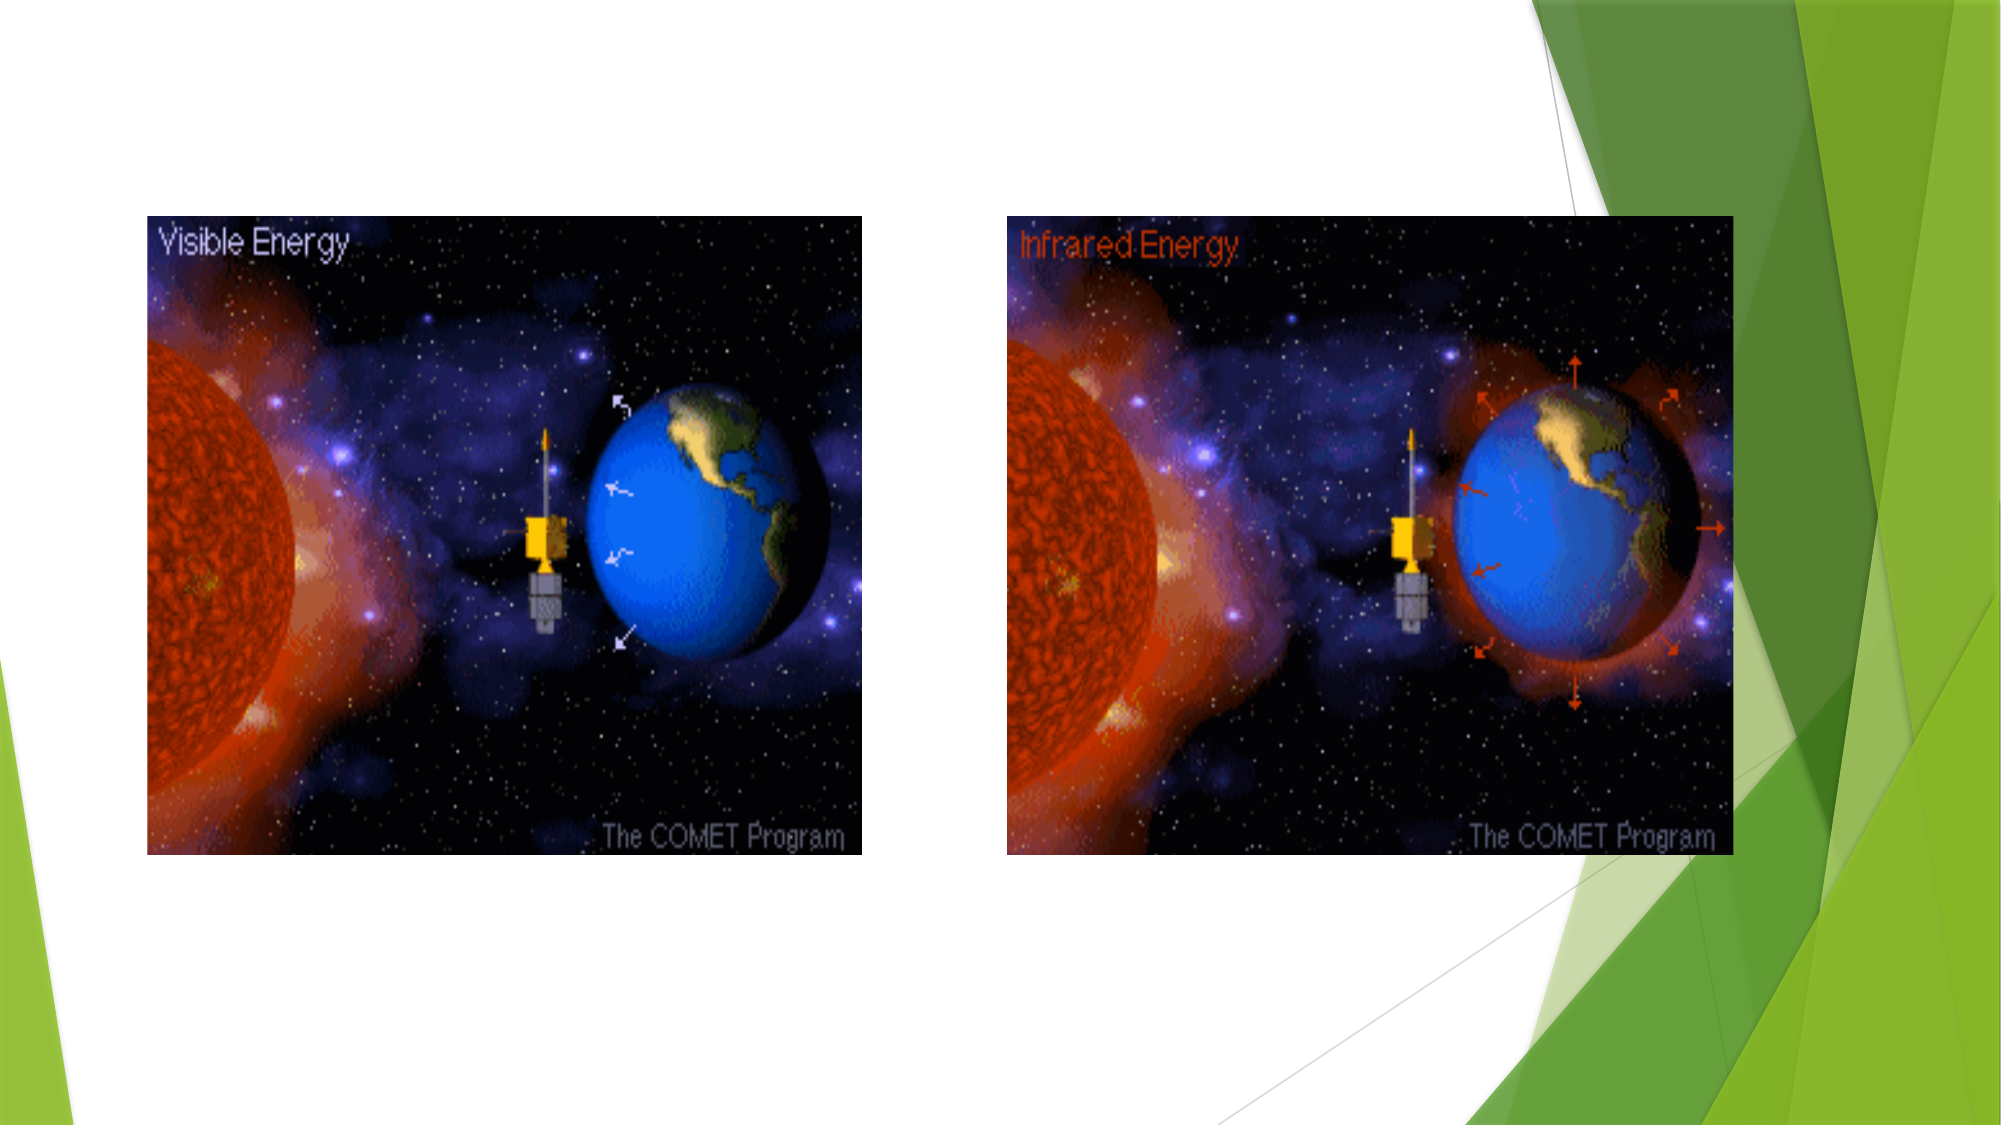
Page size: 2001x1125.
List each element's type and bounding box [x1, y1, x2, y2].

list [146, 216, 863, 856]
picture [1006, 216, 1734, 856]
